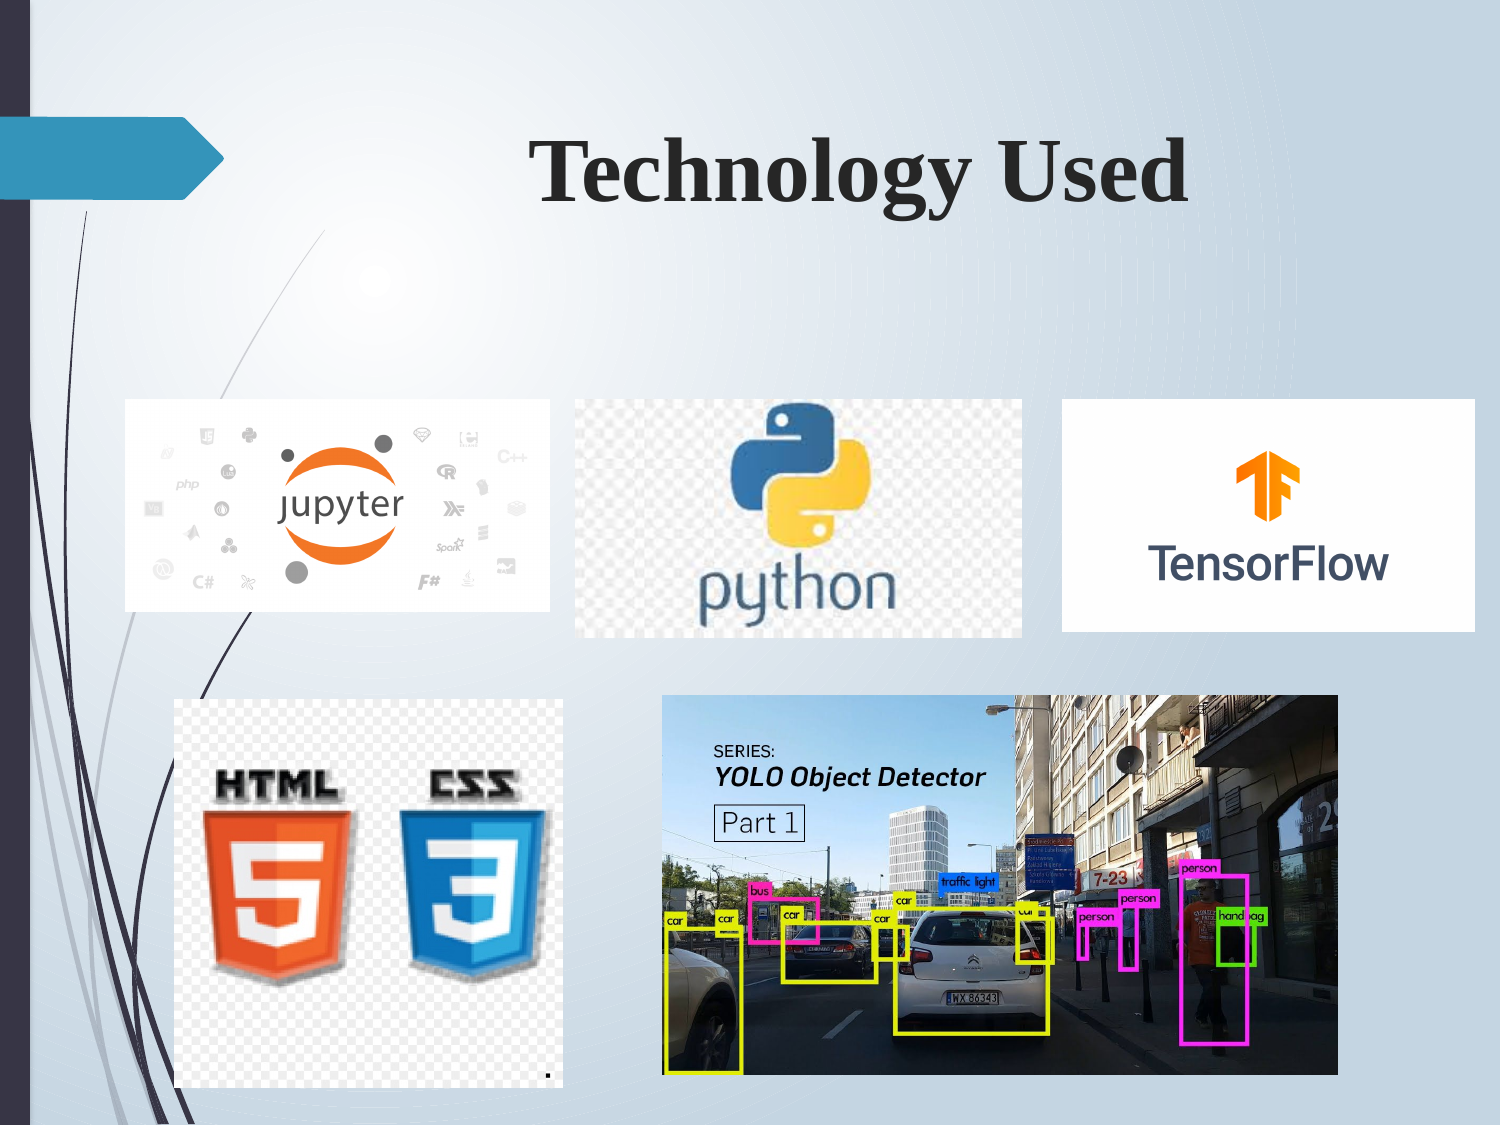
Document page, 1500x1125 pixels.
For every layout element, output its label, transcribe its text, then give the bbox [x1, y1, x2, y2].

picture [1062, 399, 1476, 633]
picture [174, 699, 563, 1088]
title Technology Used [319, 102, 1400, 313]
picture [662, 695, 1338, 1076]
picture [124, 399, 551, 612]
picture [574, 399, 1022, 638]
